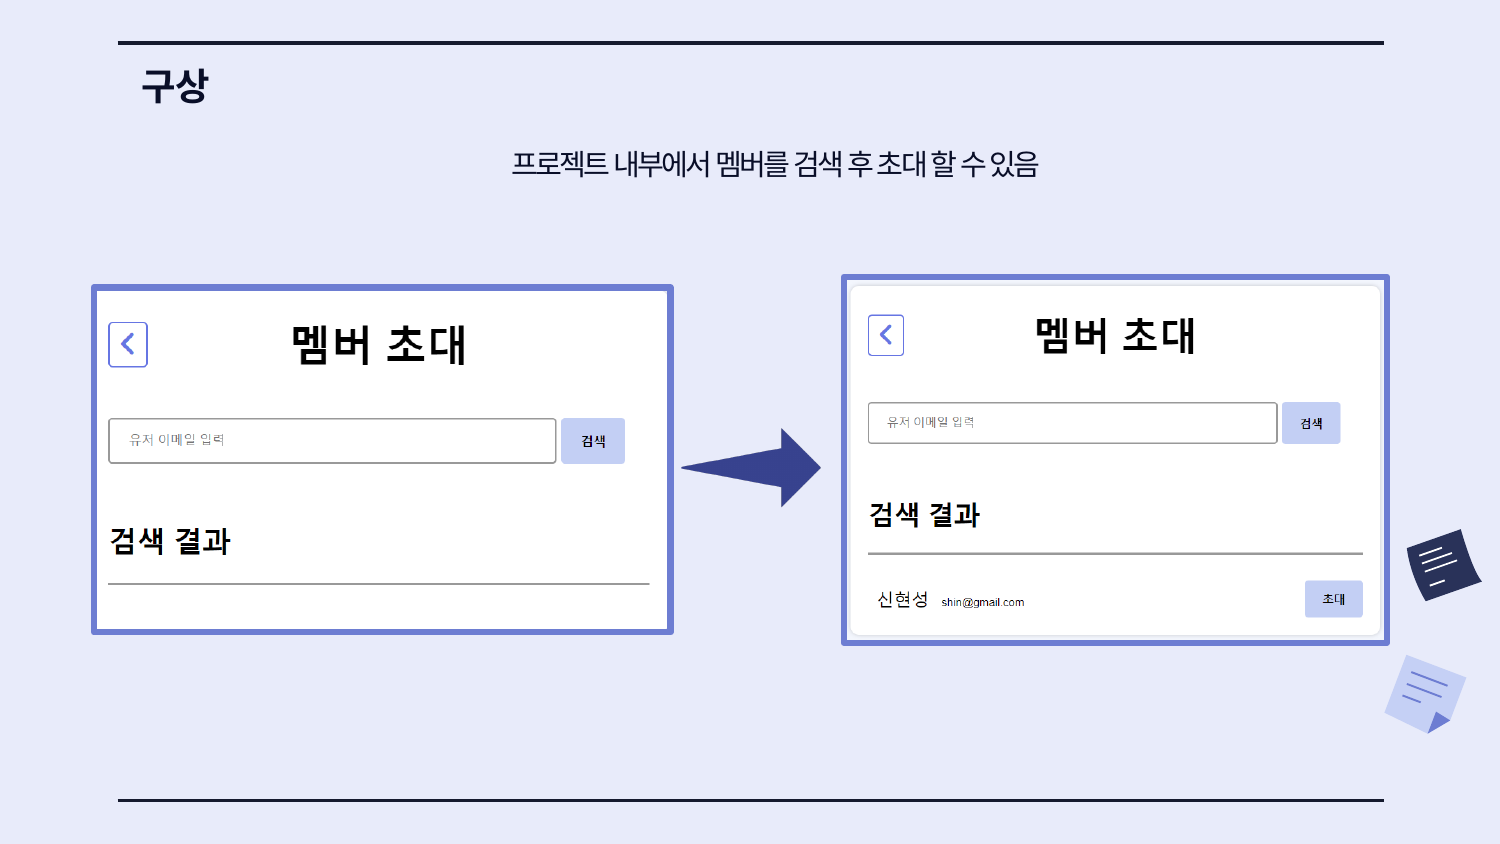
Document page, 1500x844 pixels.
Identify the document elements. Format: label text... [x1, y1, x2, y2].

text_box 구상 [27, 28, 325, 123]
picture [674, 392, 826, 543]
text_box 프로젝트 내부에서 멤버를 검색 후 초대 할 수 있음 [341, 131, 1211, 185]
picture [96, 290, 668, 630]
picture [846, 279, 1384, 640]
